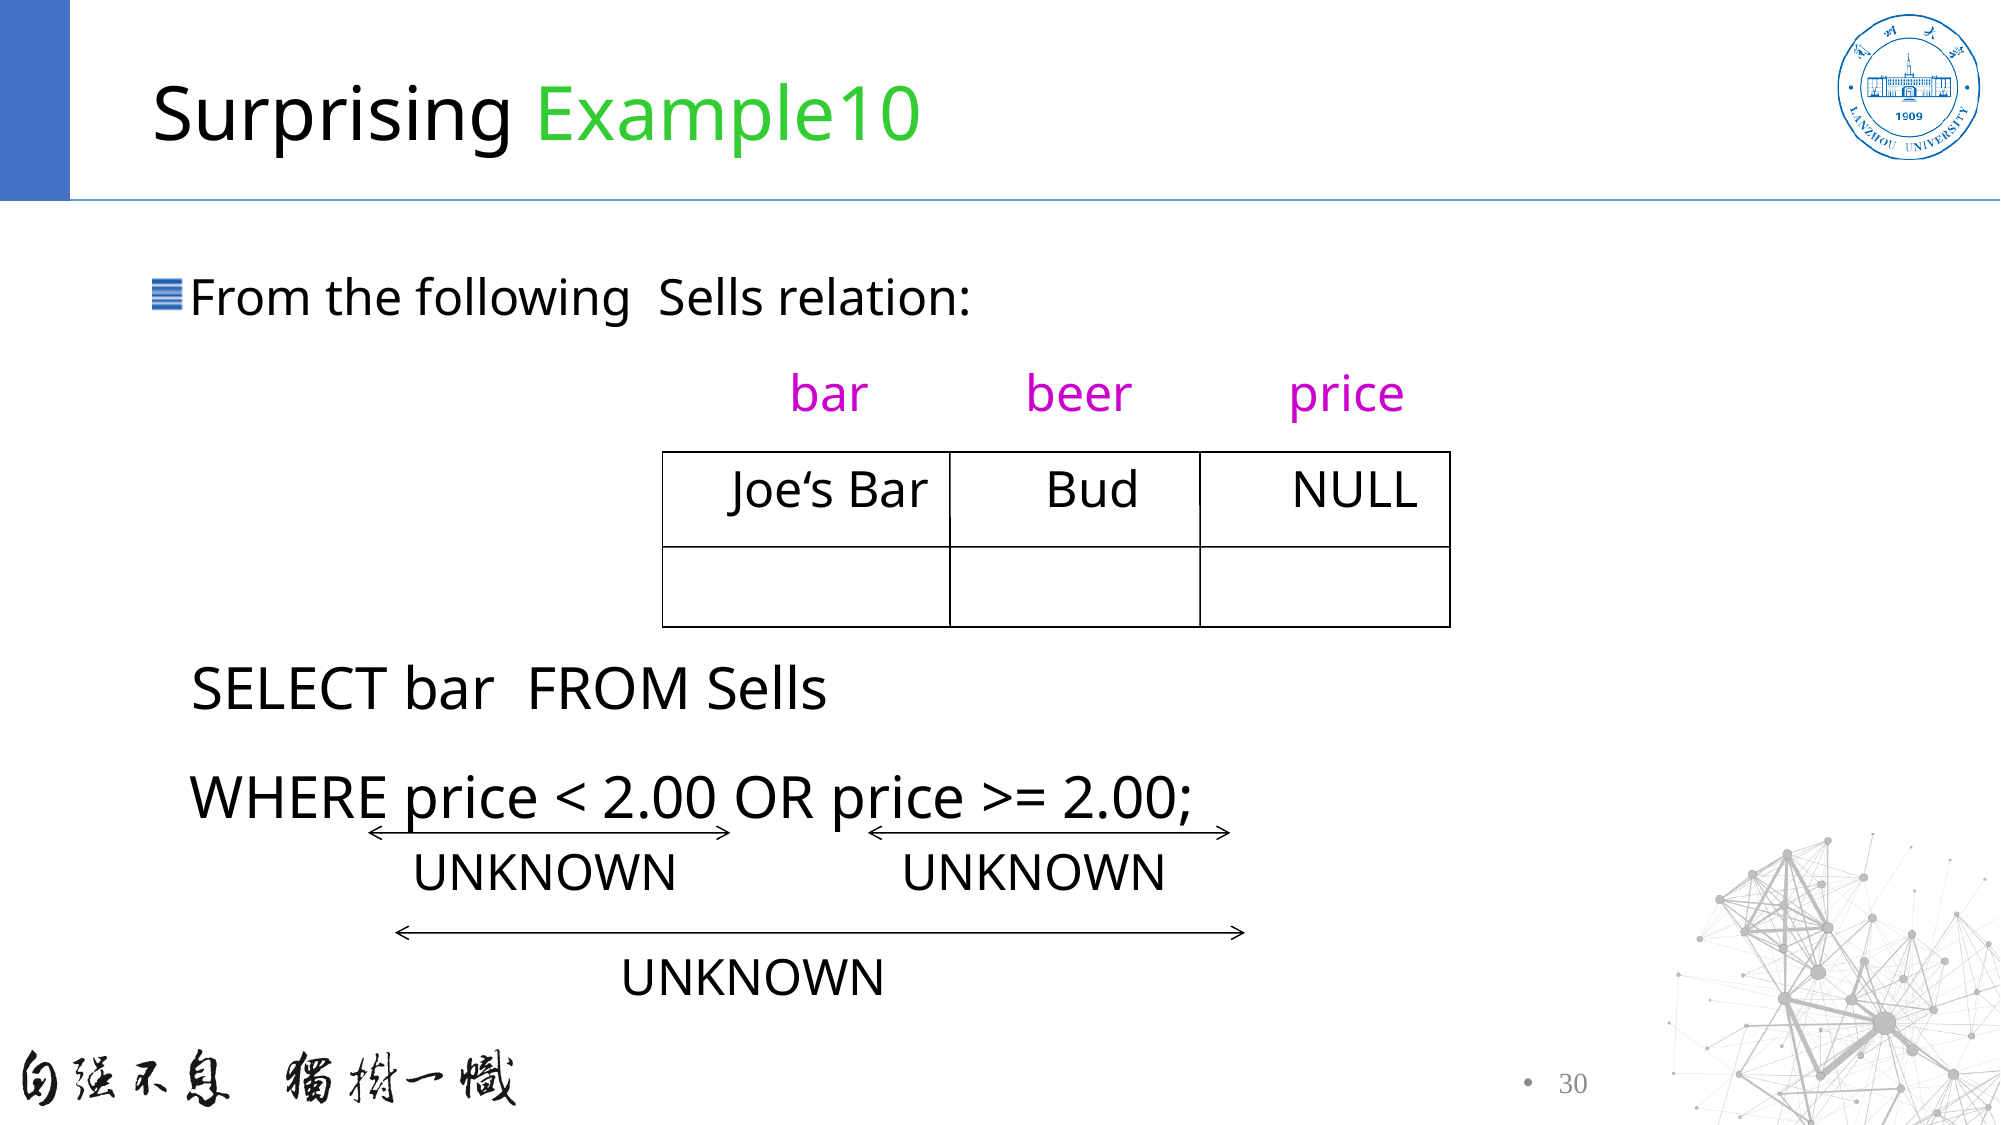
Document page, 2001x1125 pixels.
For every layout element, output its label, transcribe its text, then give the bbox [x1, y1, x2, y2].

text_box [367, 832, 1231, 908]
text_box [394, 932, 1245, 1014]
text_box [662, 547, 1200, 627]
text_box [1201, 452, 1450, 546]
slide_number 30 [1498, 1052, 1603, 1113]
text_box [662, 452, 949, 546]
picture [152, 277, 188, 313]
picture [1837, 14, 1998, 160]
title Surprising Example10 [137, 33, 1863, 200]
picture [3, 1037, 535, 1119]
text_box [1201, 547, 1450, 627]
picture [1651, 817, 2001, 1125]
text_box [950, 452, 1200, 546]
list From the following Sells relation: bar beer price Joe‘s Bar Bud NULL SELECT bar FROM Sells WHERE price < 2.00 OR price >= 2.00; [137, 243, 1863, 1014]
